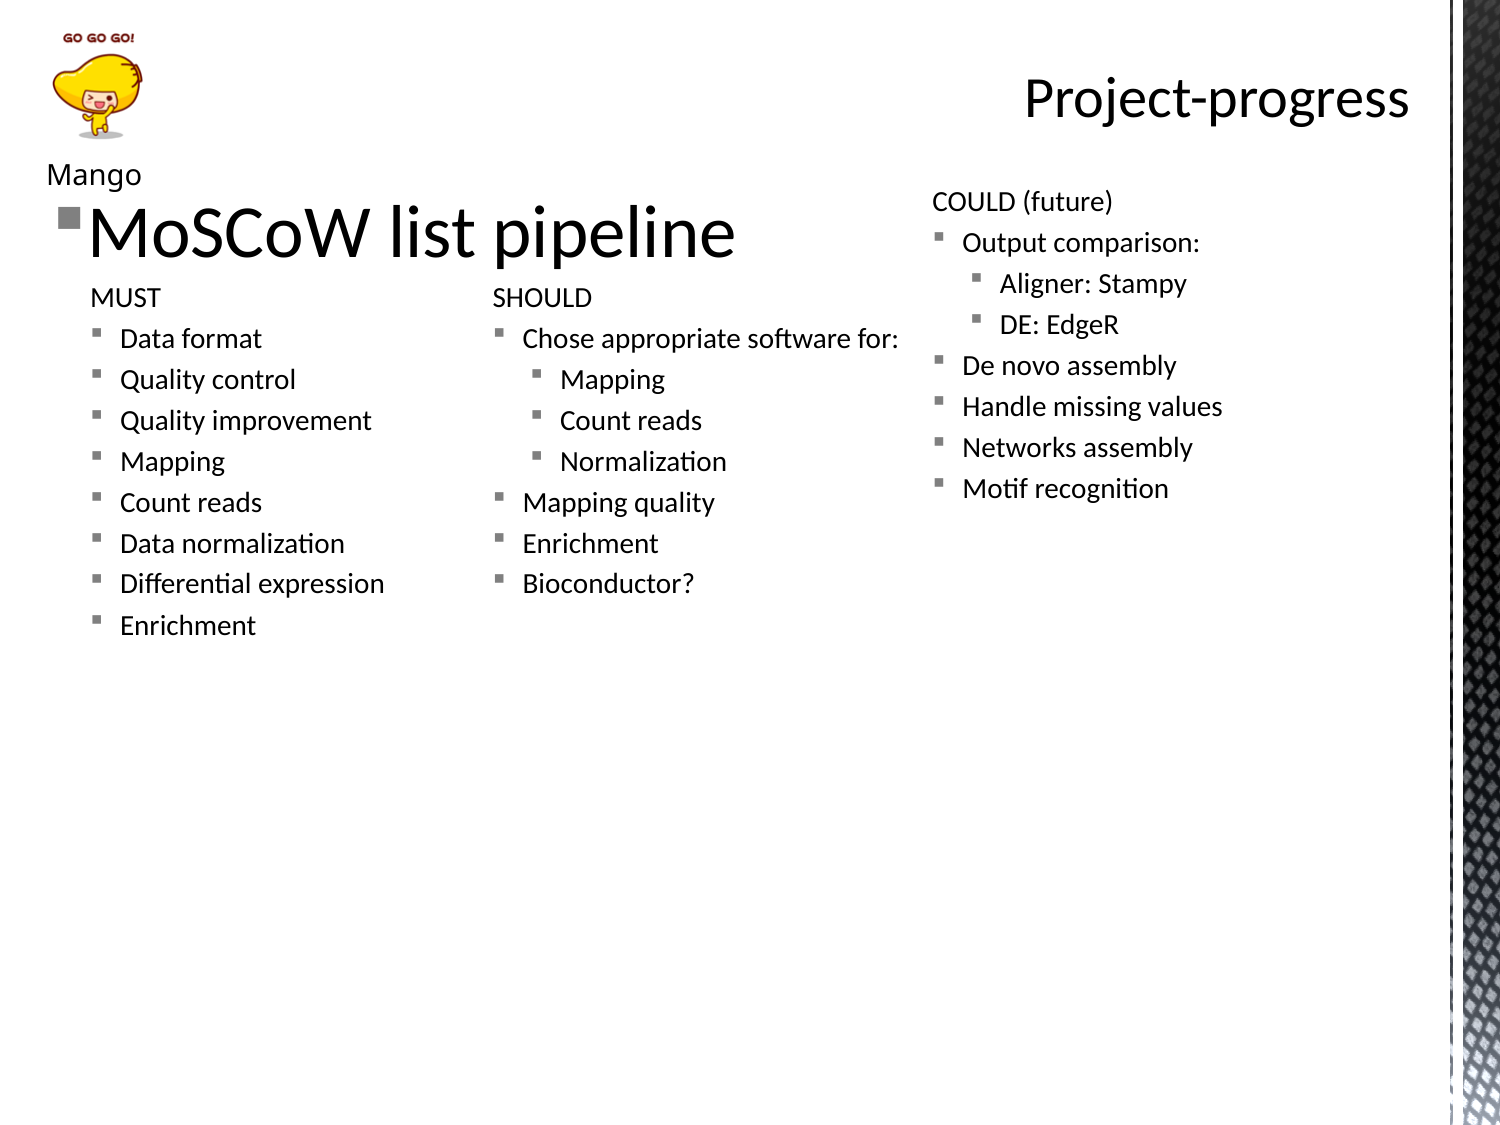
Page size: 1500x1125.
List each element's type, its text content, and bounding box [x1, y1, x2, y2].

text_box Mango [31, 148, 332, 199]
picture [49, 16, 149, 149]
title Project-progress [153, 50, 1425, 138]
picture [1447, 0, 1500, 1125]
list MoSCoW list MUST Data format Quality control Quality improvement Mapping Count reads Data normalization Differential expression Enrichment pipeline SHOULD Chose appropriate software for: Mapping Count reads Normalization Mapping quality Enrichment Bioconductor? COULD (future) Output comparison: Aligner: Stampy DE: EdgeR De novo assembly Handle missing values Networks assembly Motif recognition [37, 174, 1388, 900]
